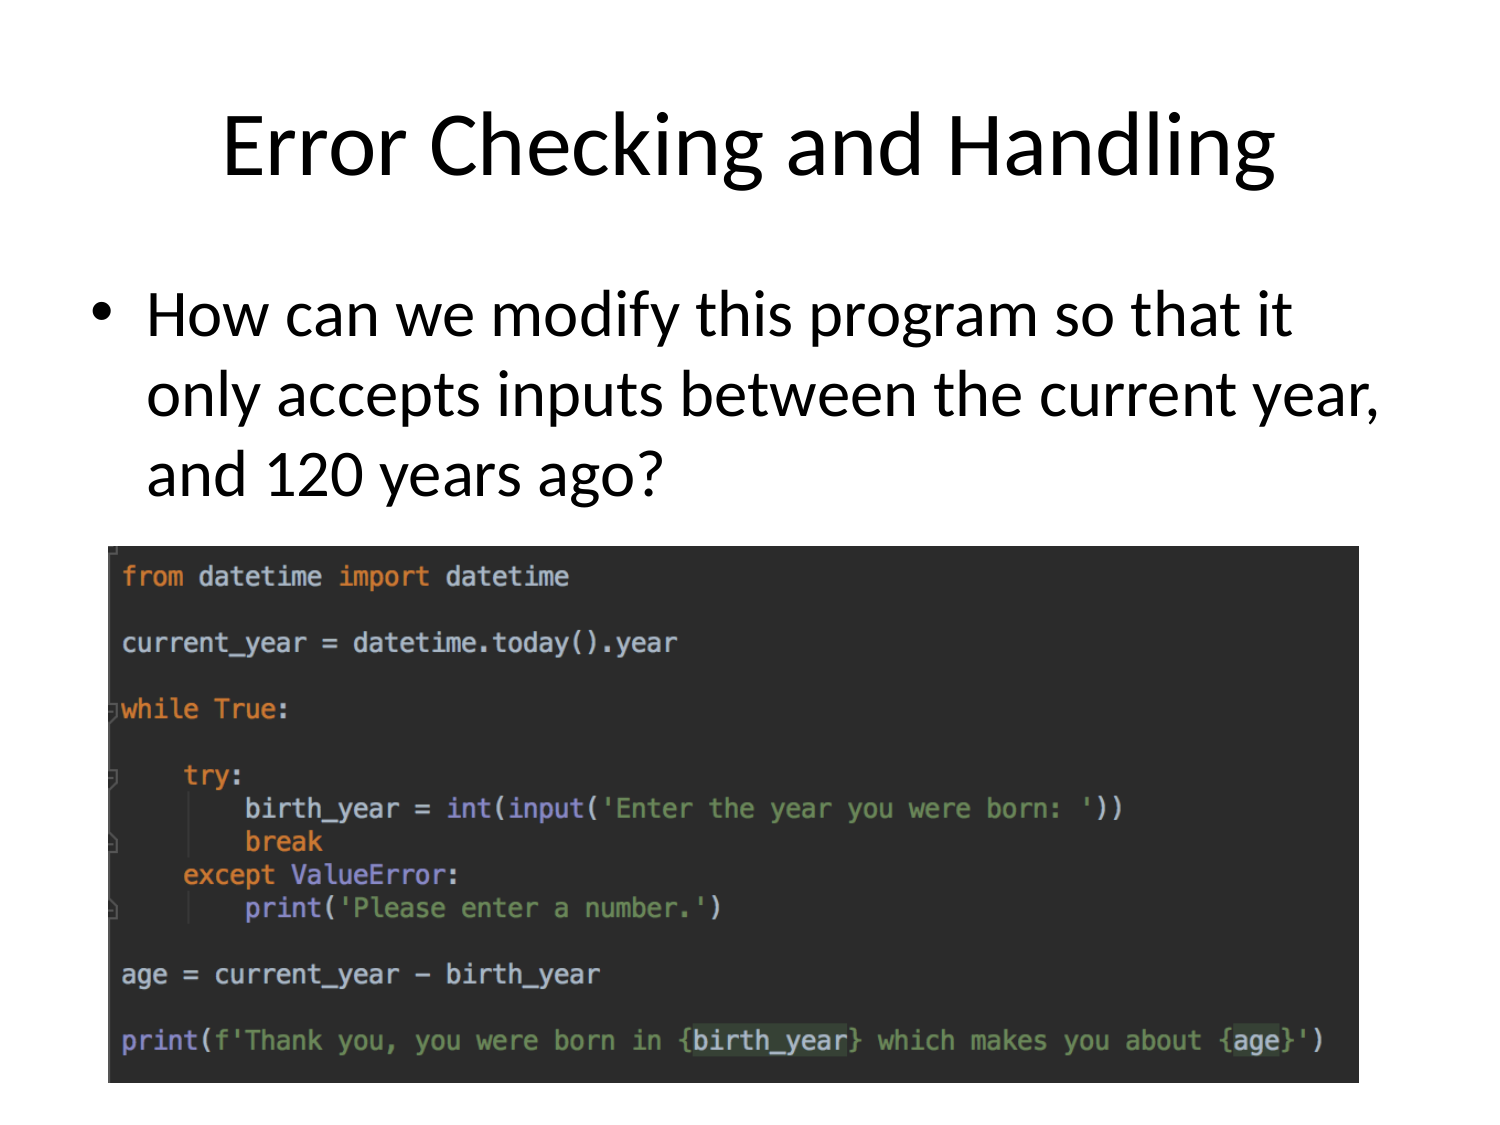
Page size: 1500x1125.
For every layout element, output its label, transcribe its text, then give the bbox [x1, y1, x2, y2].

list How can we modify this program so that it only accepts inputs between the current year, and 120 years ago? [75, 262, 1425, 1005]
picture [107, 546, 1359, 1083]
title Error Checking and Handling [75, 45, 1425, 233]
